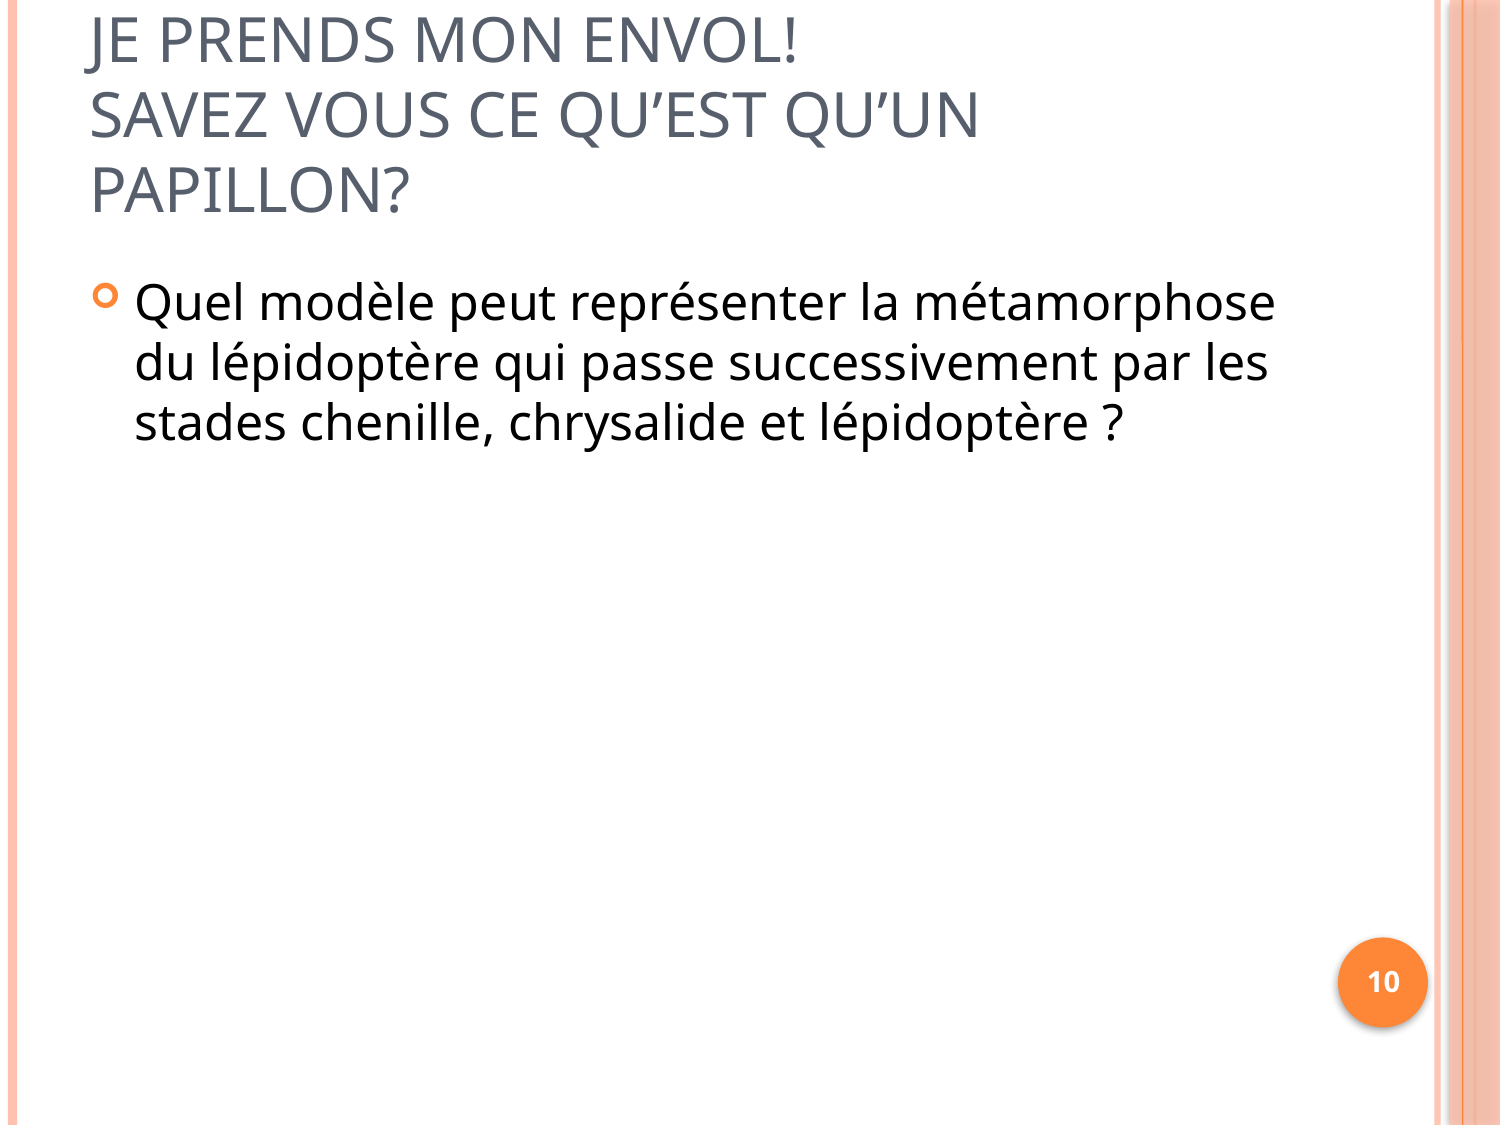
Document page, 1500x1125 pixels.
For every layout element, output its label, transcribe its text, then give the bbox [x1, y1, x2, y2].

slide_number 10 [1333, 940, 1434, 1027]
title Je prends mon envol! Savez vous ce qu’est qu’un papillon? [75, 45, 1300, 233]
list Quel modèle peut représenter la métamorphose du lépidoptère qui passe successivement par les stades chenille, chrysalide et lépidoptère ? [75, 262, 1300, 1062]
